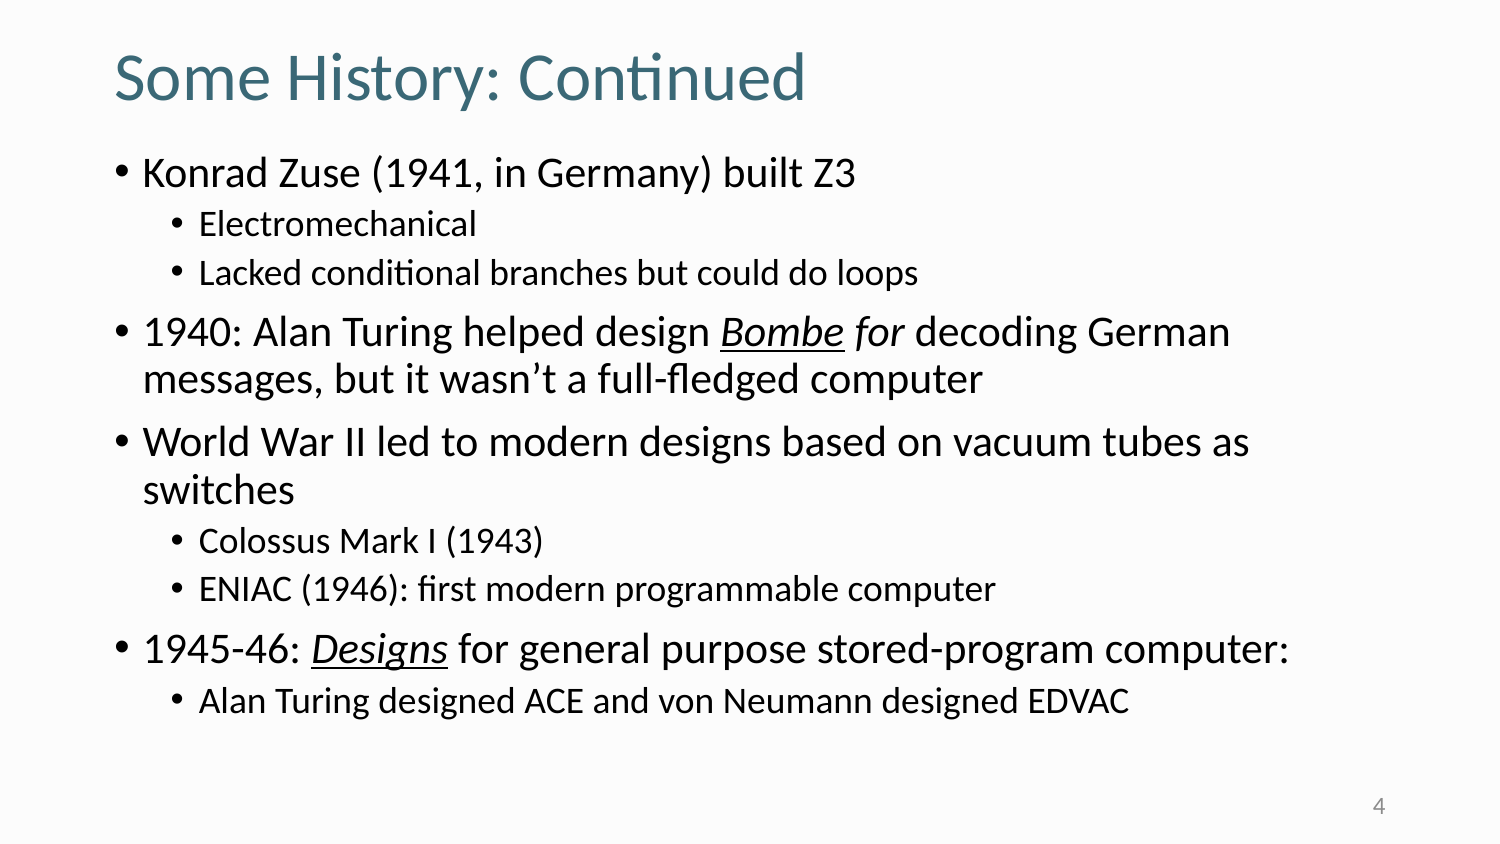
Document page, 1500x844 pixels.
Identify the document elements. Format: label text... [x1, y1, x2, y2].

title Some History: Continued [103, 31, 1397, 126]
slide_number 4 [1059, 782, 1397, 827]
list Konrad Zuse (1941, in Germany) built Z3 Electromechanical Lacked conditional branches but could do loops 1940: Alan Turing helped design Bombe for decoding German messages, but it wasn’t a full-fledged computer World War II led to modern designs based on vacuum tubes as switches Colossus Mark I (1943) ENIAC (1946): first modern programmable computer 1945-46: Designs for general purpose stored-program computer: Alan Turing designed ACE and von Neumann designed EDVAC [103, 143, 1397, 760]
